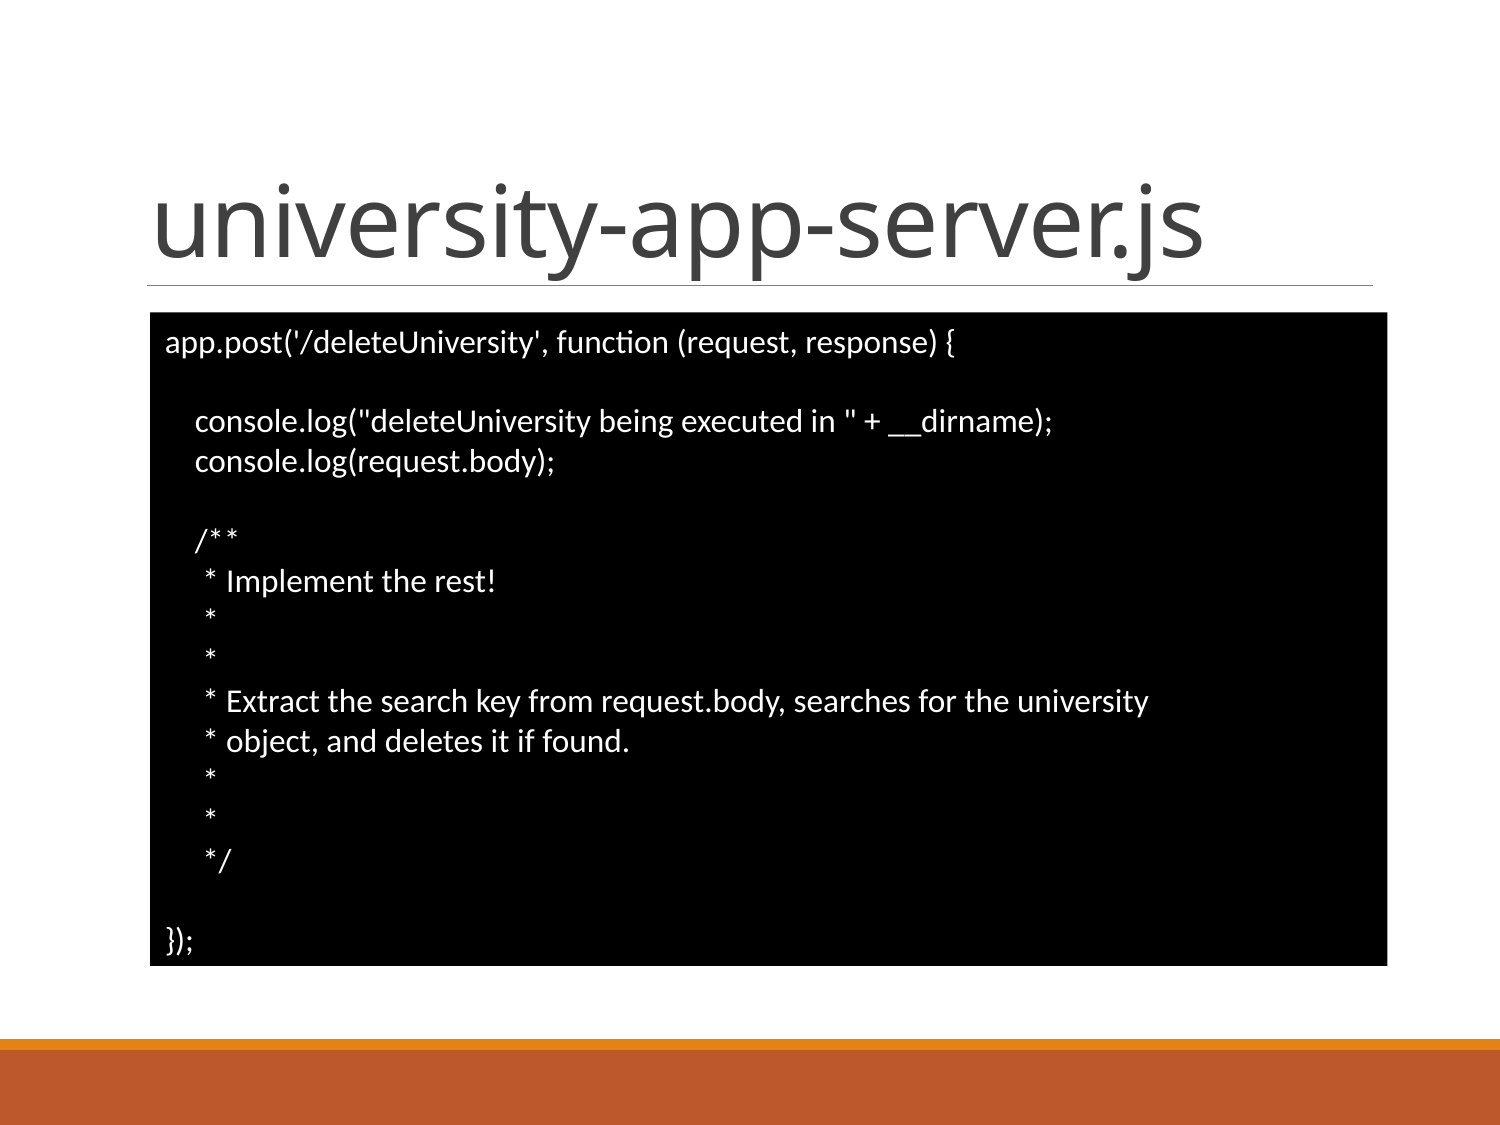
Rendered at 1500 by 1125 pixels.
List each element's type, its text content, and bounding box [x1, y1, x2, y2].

text_box app.post('/deleteUniversity', function (request, response) { console.log("deleteUniversity being executed in " + __dirname); console.log(request.body); /** * Implement the rest! * * * Extract the search key from request.body, searches for the university * object, and deletes it if found. * * */ }); [150, 312, 1388, 966]
title university-app-server.js [135, 47, 1373, 285]
